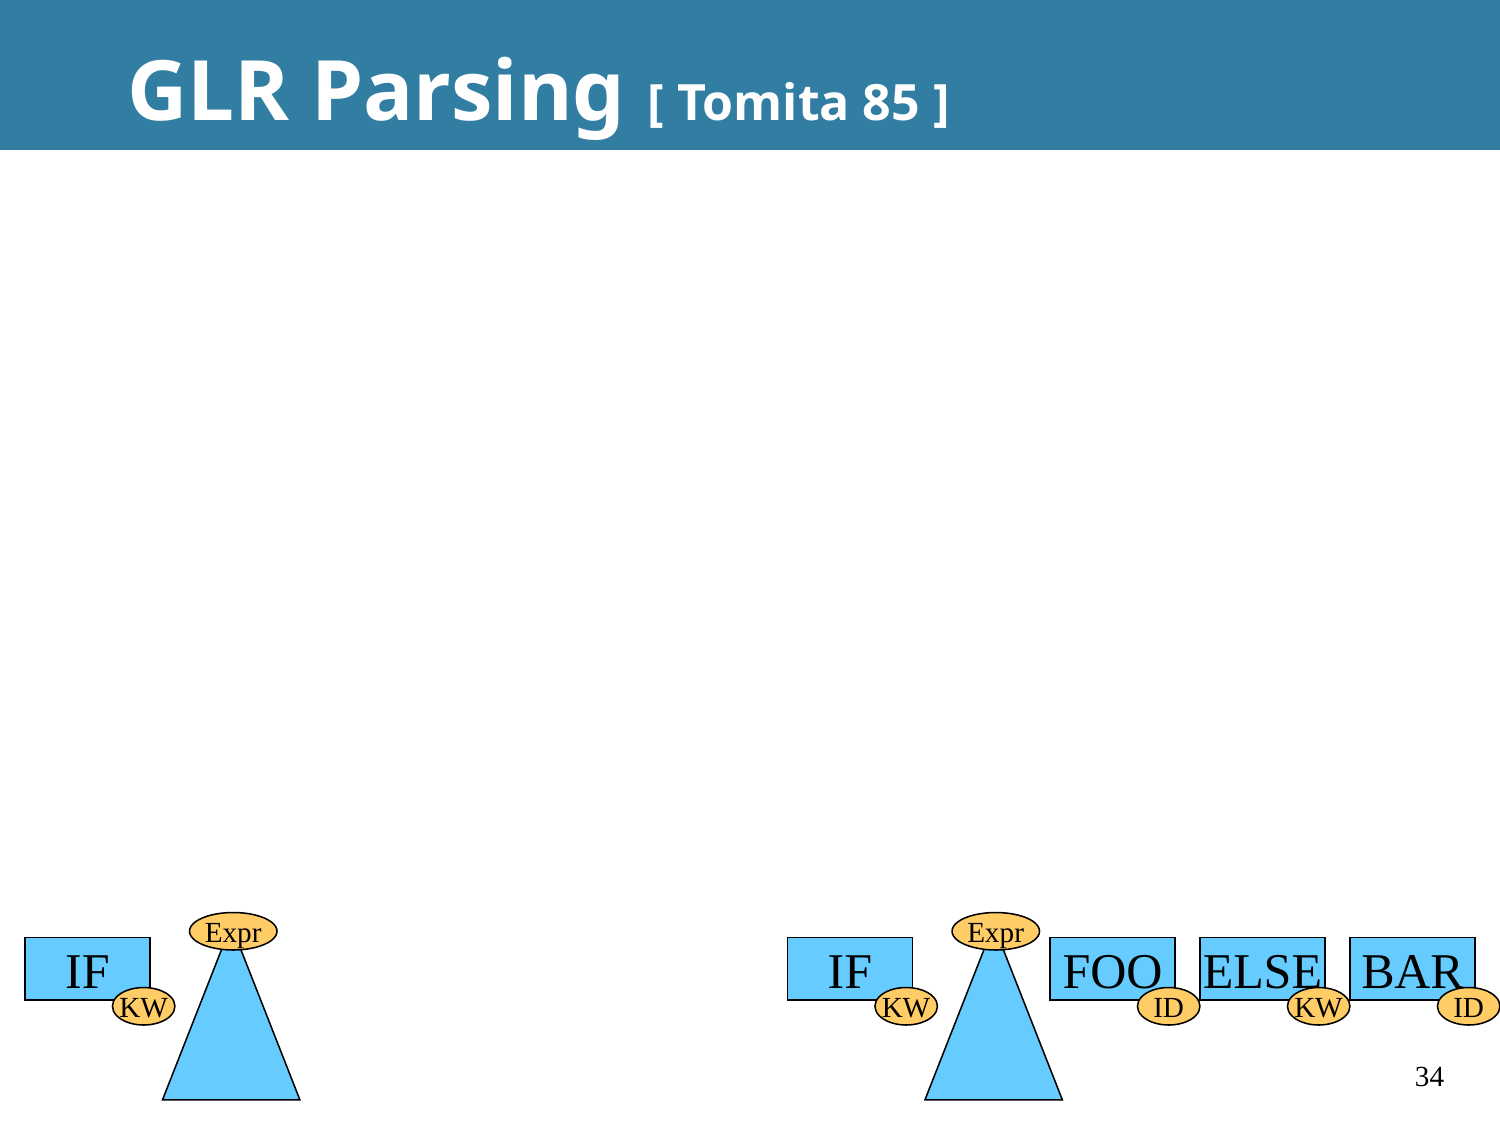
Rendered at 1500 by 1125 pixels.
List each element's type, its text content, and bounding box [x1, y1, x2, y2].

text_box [1063, 937, 1199, 1025]
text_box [1349, 937, 1500, 1025]
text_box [1199, 937, 1349, 1025]
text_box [162, 912, 300, 1100]
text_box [24, 937, 162, 1025]
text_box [924, 912, 1063, 1100]
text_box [787, 937, 924, 1025]
title GLR Parsing [ Tomita 85 ] [112, 12, 1500, 163]
